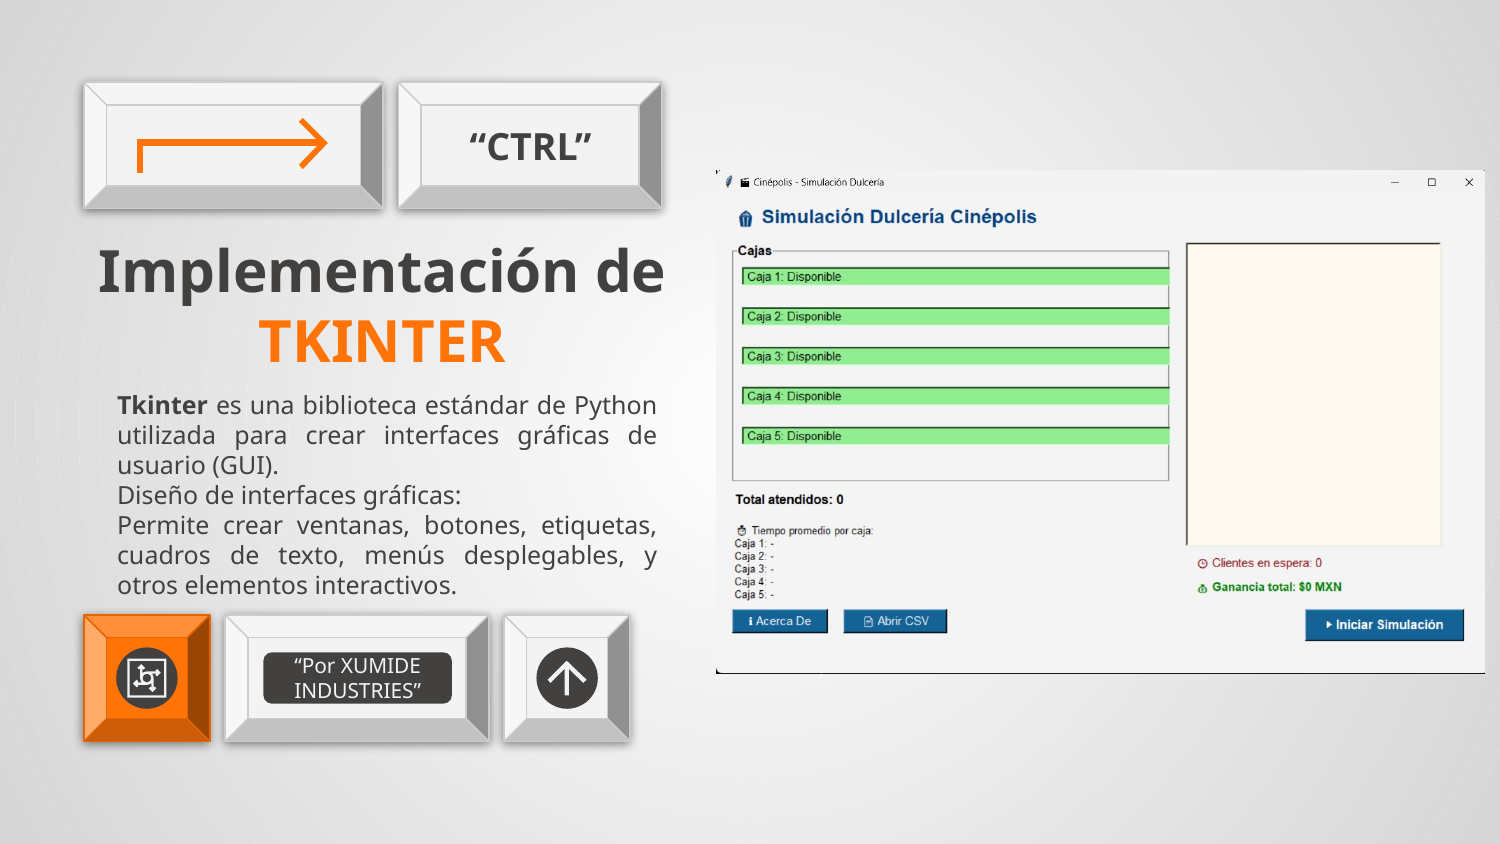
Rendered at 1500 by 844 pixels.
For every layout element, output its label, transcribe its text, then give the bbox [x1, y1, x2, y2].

picture [715, 170, 1485, 674]
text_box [83, 614, 631, 742]
title Implementación de TKINTER [82, 186, 683, 422]
subtitle Tkinter es una biblioteca estándar de Python utilizada para crear interfaces gráficas de usuario (GUI). Diseño de interfaces gráficas: Permite crear ventanas, botones, etiquetas, cuadros de texto, menús desplegables, y otros elementos interactivos. [73, 369, 674, 620]
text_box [83, 81, 663, 209]
